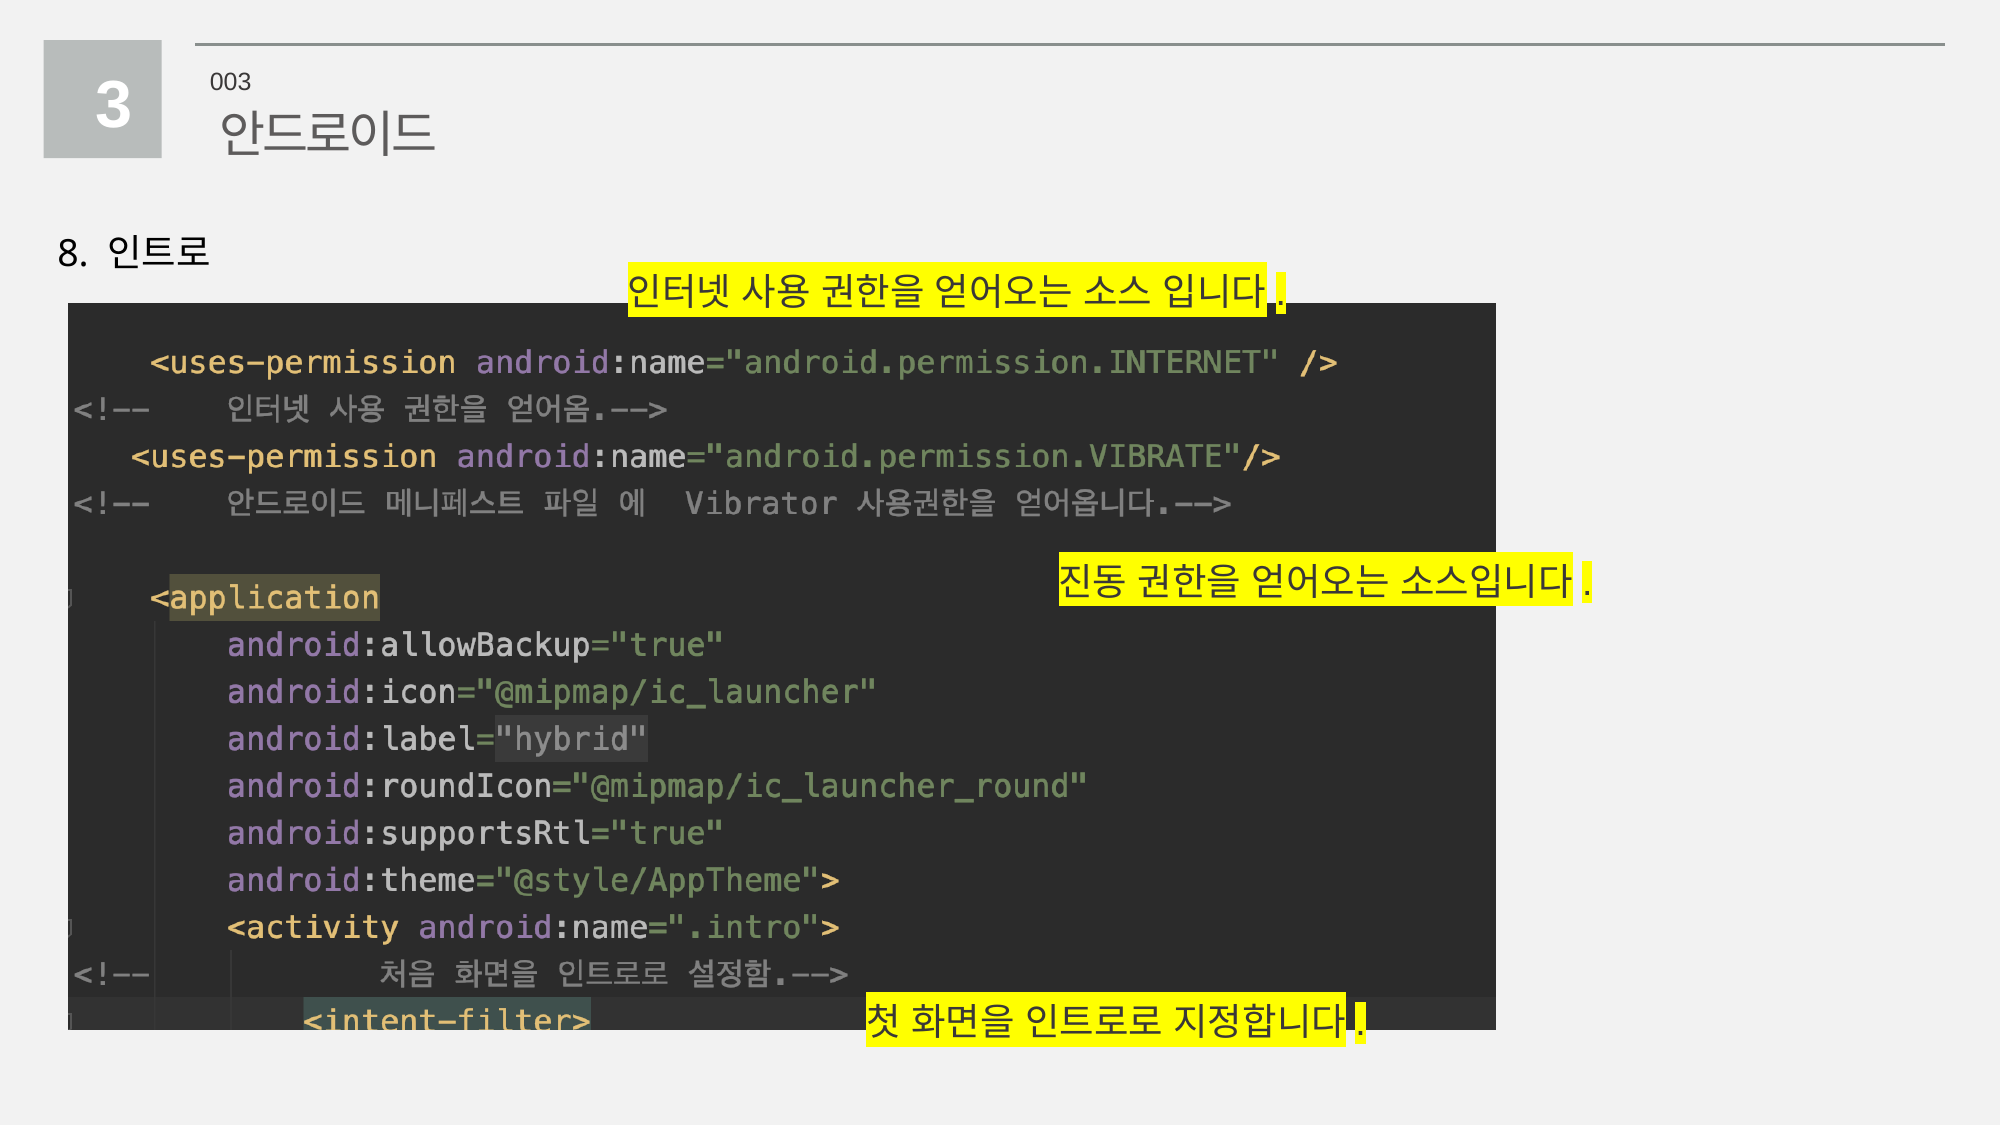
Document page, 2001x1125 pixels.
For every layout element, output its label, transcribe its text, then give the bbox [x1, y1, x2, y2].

text_box 진동 권한을 얻어오는 소스입니다. [1496, 550, 1608, 610]
text_box 8. 인트로 [42, 221, 226, 282]
text_box 3 [80, 52, 123, 148]
picture [68, 303, 1496, 1030]
text_box 첫 화면을 인트로로 지정합니다. [851, 1030, 1381, 1051]
text_box 인터넷 사용 권한을 얻어오는 소스 입니다. [612, 260, 1302, 303]
text_box [42, 39, 163, 159]
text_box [194, 57, 462, 171]
